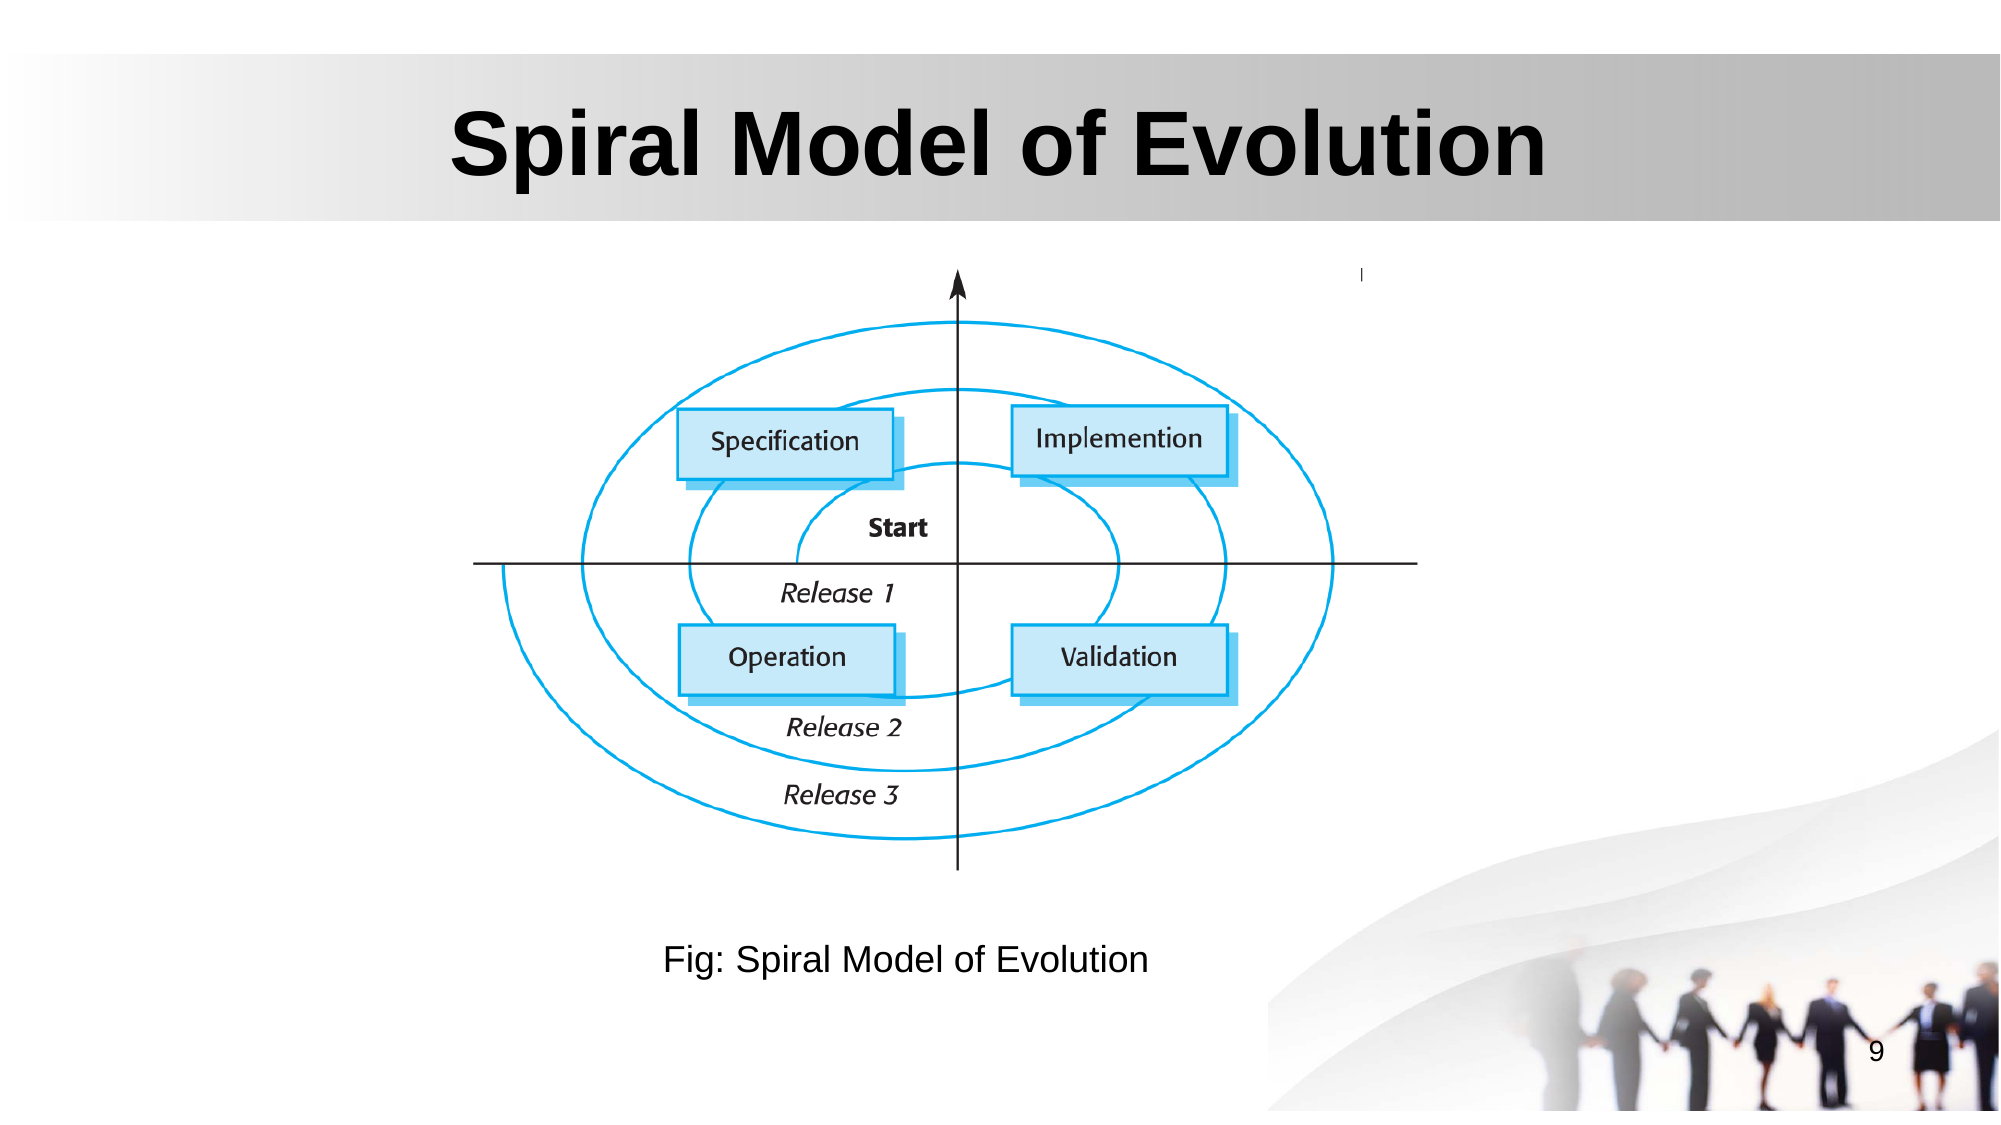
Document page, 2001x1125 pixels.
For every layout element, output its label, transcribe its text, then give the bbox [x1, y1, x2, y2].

picture [1268, 728, 1999, 1111]
slide_number 9 [1433, 1024, 1900, 1103]
title Spiral Model of Evolution [99, 44, 1901, 233]
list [460, 268, 1423, 892]
text_box Fig: Spiral Model of Evolution [648, 927, 1317, 987]
